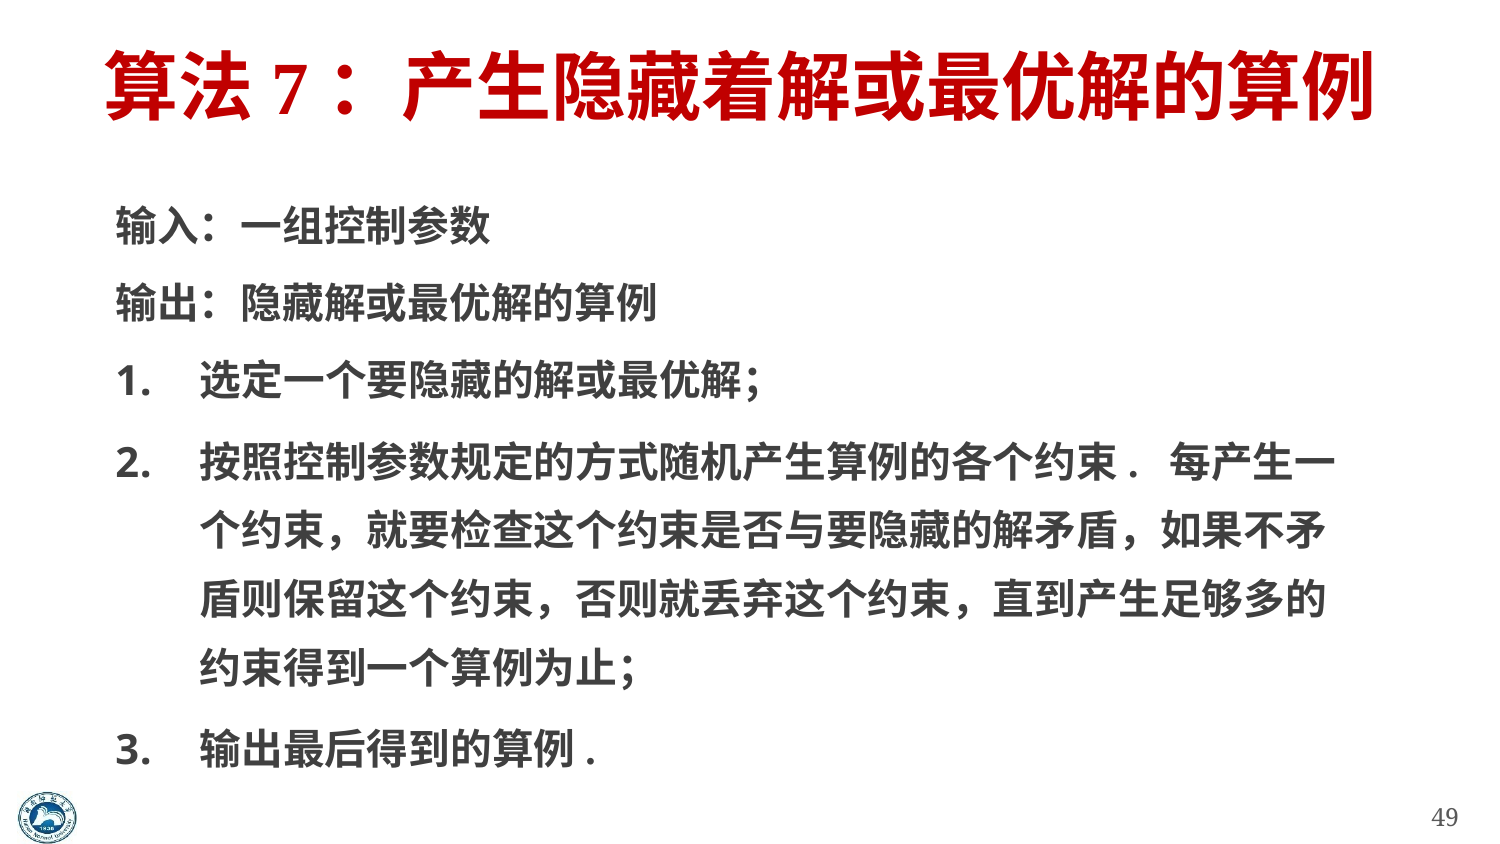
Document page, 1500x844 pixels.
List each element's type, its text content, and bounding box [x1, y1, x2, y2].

list 输入：一组控制参数 输出：隐藏解或最优解的算例 选定一个要隐藏的解或最优解； 按照控制参数规定的方式随机产生算例的各个约束. 每产生一个约束，就要检查这个约束是否与要隐藏的解矛盾，如果不矛盾则保留这个约束，否则就丢弃这个约束，直到产生足够多的约束得到一个算例为止； 输出最后得到的算例. [100, 173, 1377, 788]
slide_number 49 [1426, 795, 1495, 841]
title 算法7：产生隐藏着解或最优解的算例 [64, 20, 1415, 137]
picture [17, 791, 77, 844]
